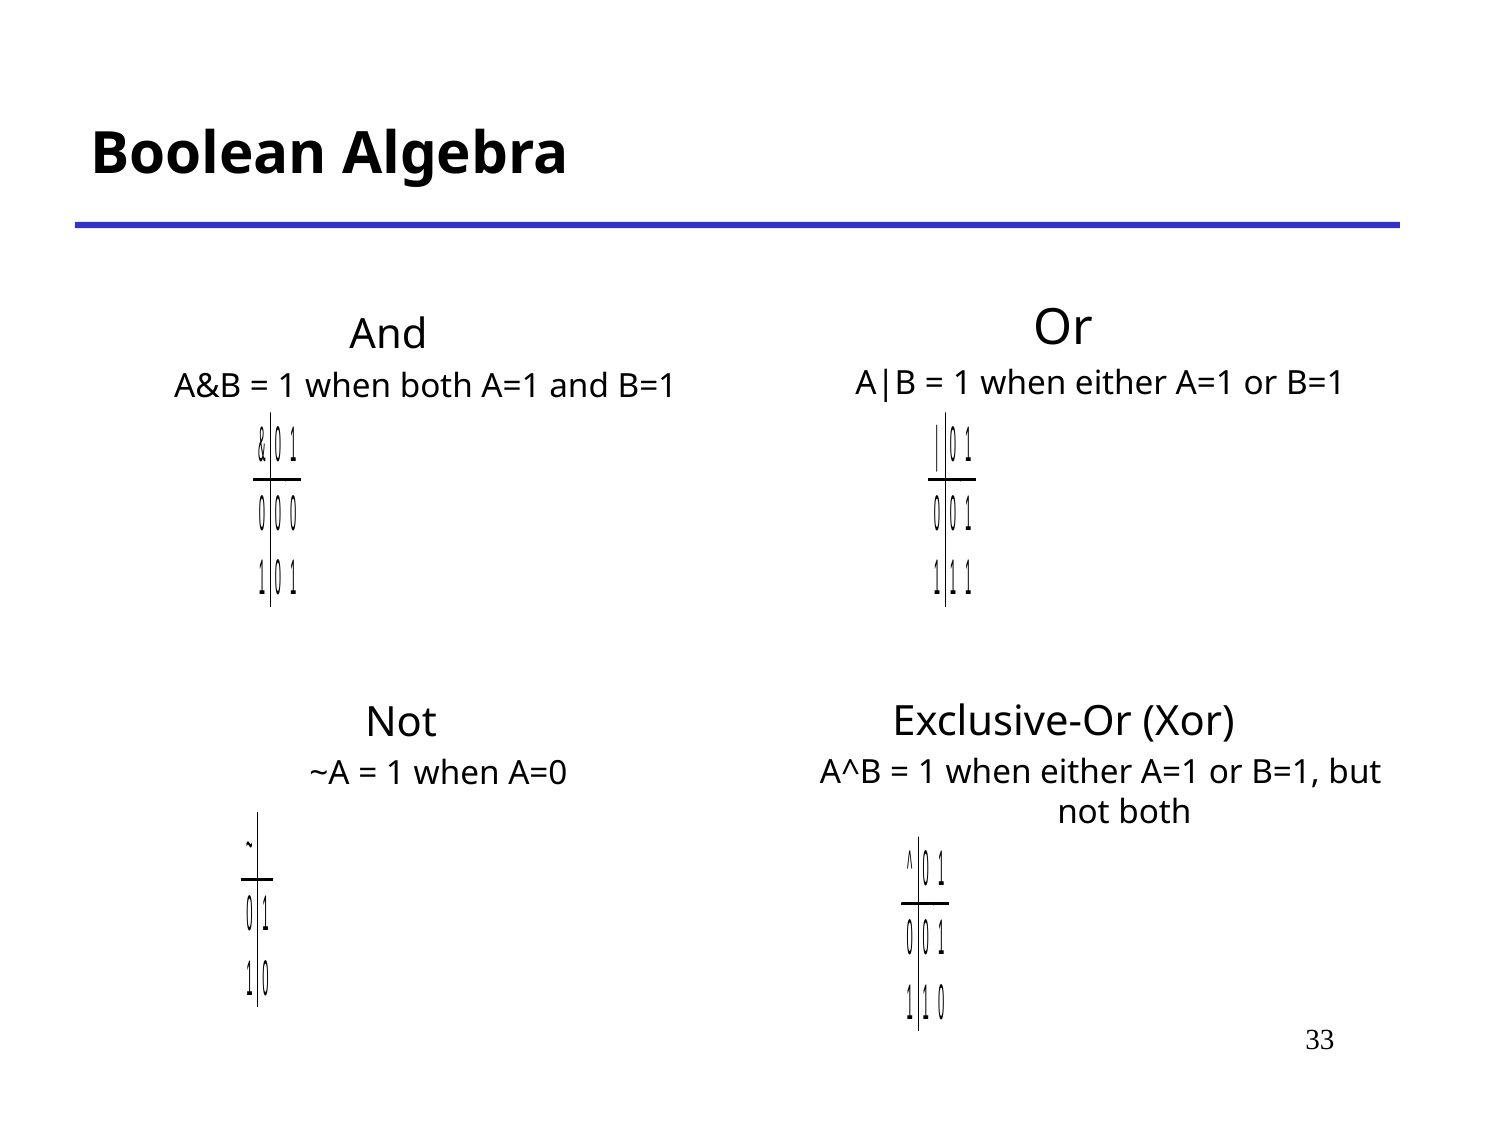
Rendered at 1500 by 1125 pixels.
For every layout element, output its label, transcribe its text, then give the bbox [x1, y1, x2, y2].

slide_number 33 [1137, 1012, 1351, 1088]
title Boolean Algebra [75, 75, 1400, 225]
text_box Exclusive-Or (Xor) A^B = 1 when either A=1 or B=1, but not both [699, 686, 1427, 825]
text_box And A&B = 1 when both A=1 and B=1 [24, 299, 752, 438]
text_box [897, 836, 1128, 1063]
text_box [249, 412, 480, 639]
text_box Not ~A = 1 when A=0 [37, 687, 699, 825]
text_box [237, 812, 467, 1039]
text_box Or A|B = 1 when either A=1 or B=1 [699, 287, 1427, 425]
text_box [924, 412, 1155, 639]
